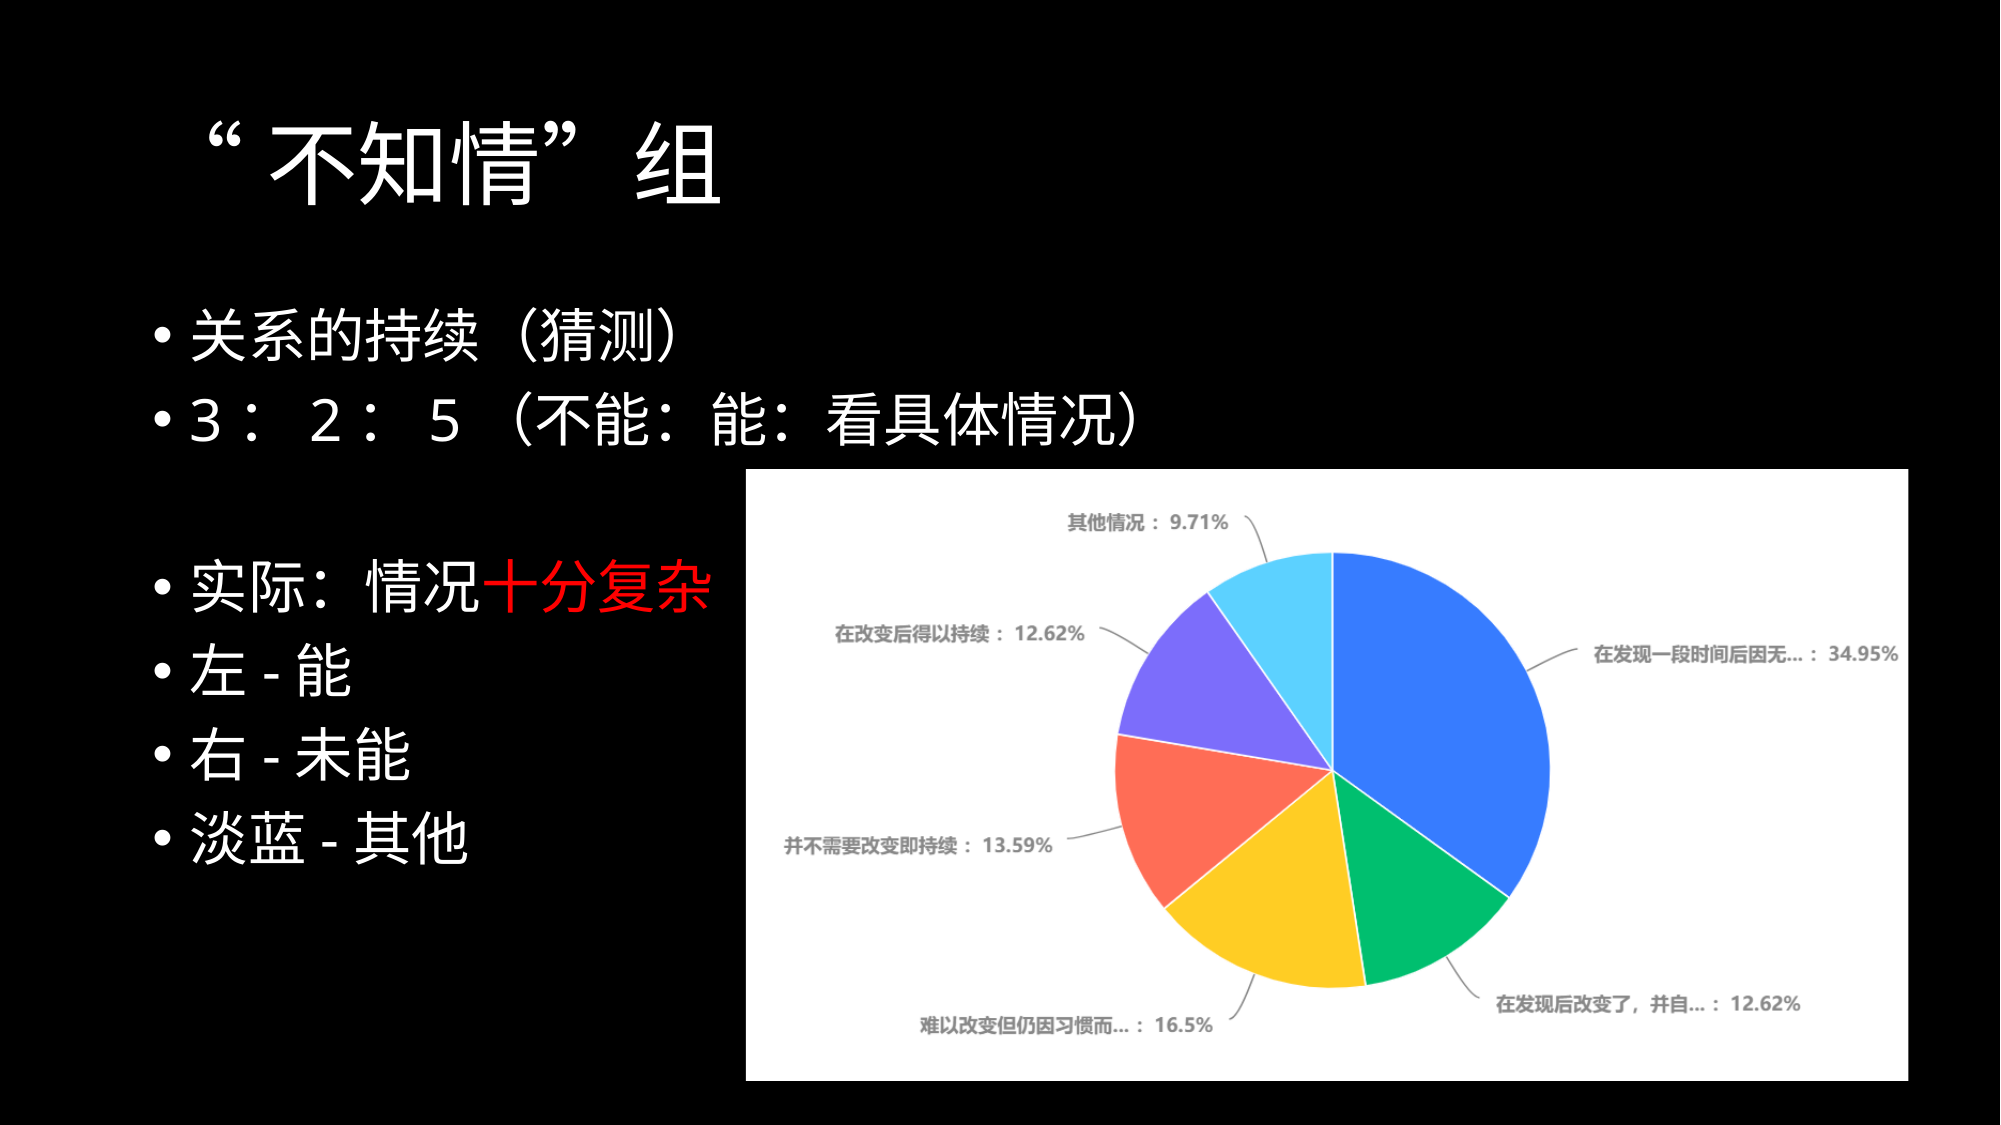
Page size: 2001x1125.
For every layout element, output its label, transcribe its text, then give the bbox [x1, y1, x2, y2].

title “不知情”组 [137, 59, 1863, 278]
list 关系的持续（猜测） 3：2：5（不能：能：看具体情况） 实际：情况十分复杂 左-能 右-未能 淡蓝-其他 [137, 299, 1863, 1014]
picture [745, 469, 1909, 1081]
